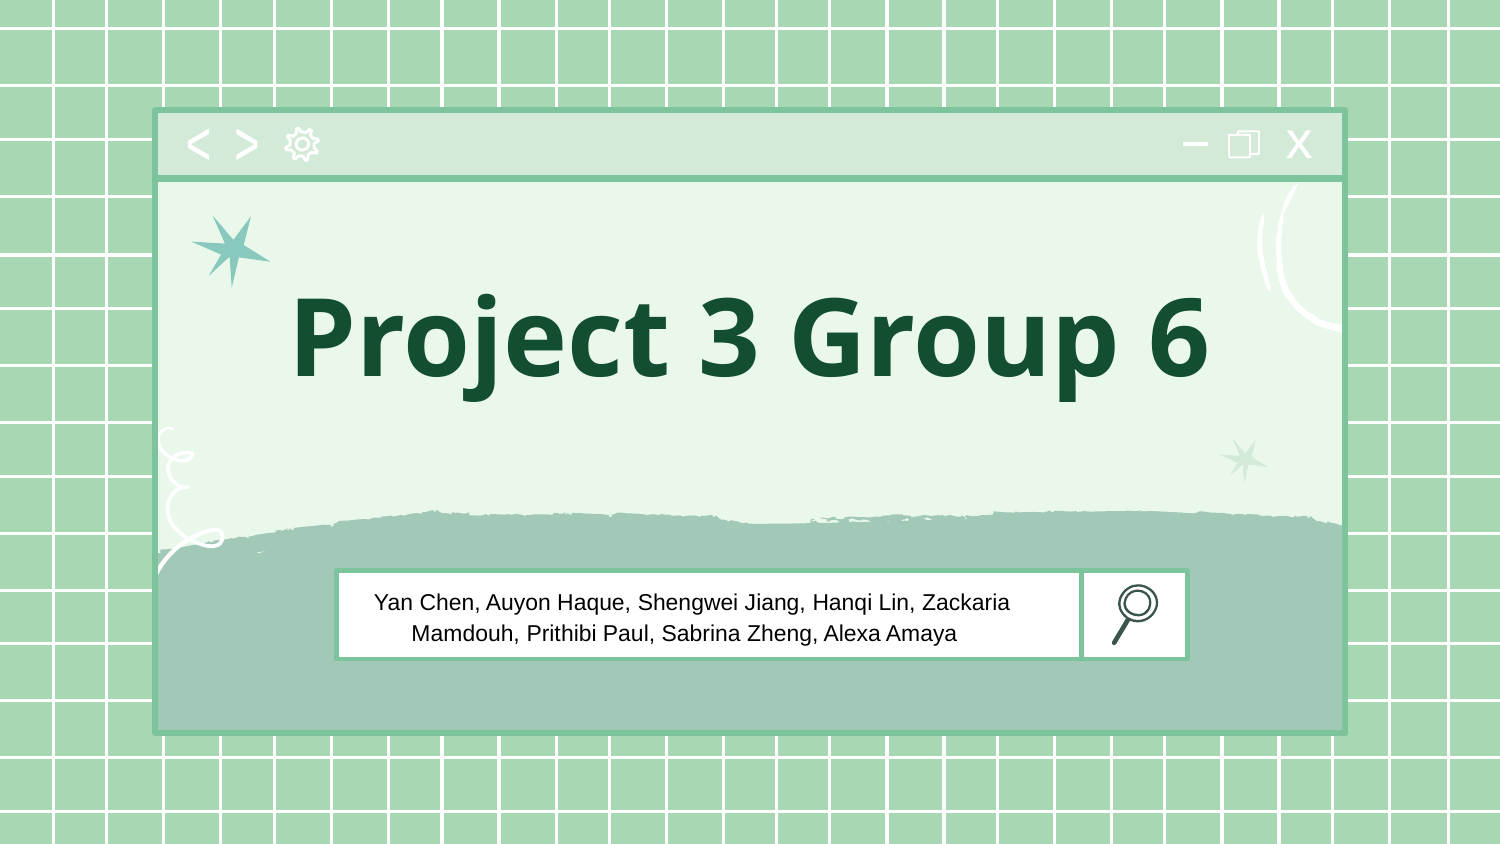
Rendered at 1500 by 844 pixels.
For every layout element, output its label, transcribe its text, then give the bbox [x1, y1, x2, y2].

text_box [1081, 570, 1188, 660]
text_box [1219, 438, 1269, 484]
text_box [191, 215, 271, 288]
title Project 3 Group 6 [270, 205, 1230, 485]
subtitle Yan Chen, Auyon Haque, Shengwei Jiang, Hanqi Lin, Zackaria Mamdouh, Prithibi Paul, Sabrina Zheng, Alexa Amaya [336, 570, 1081, 660]
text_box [1110, 583, 1160, 646]
